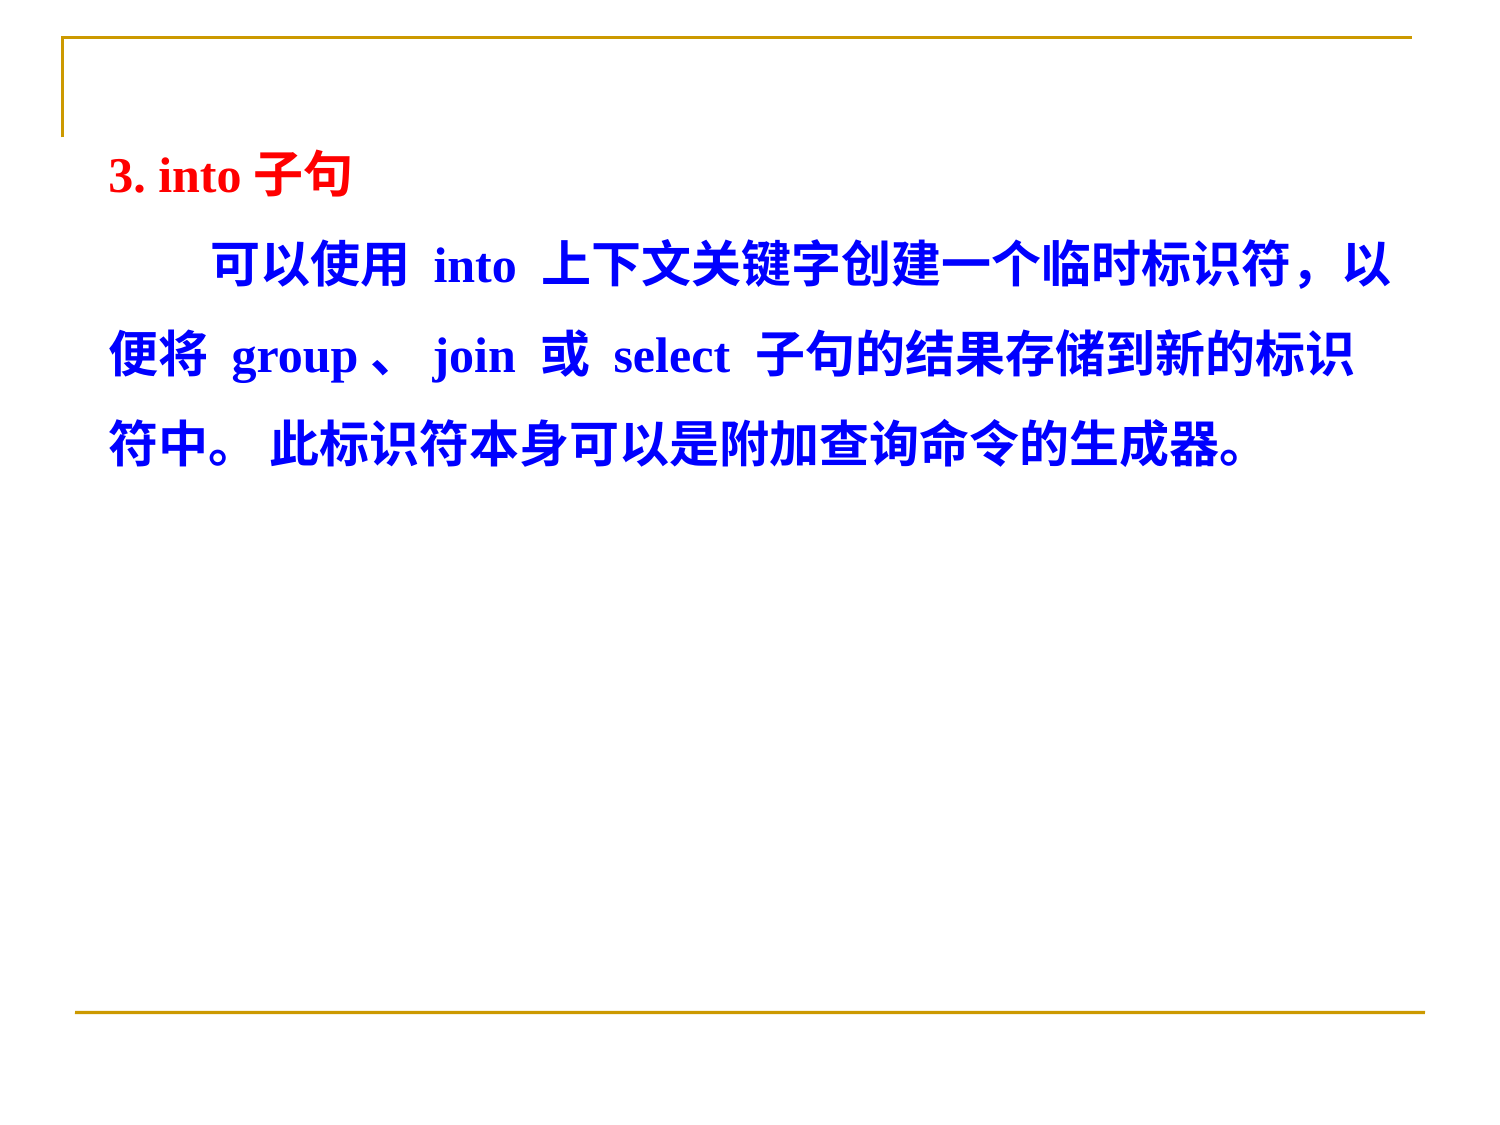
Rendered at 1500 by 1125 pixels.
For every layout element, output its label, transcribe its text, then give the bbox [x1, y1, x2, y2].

text_box 3. into子句 可以使用 into 上下文关键字创建一个临时标识符，以便将 group、join 或 select 子句的结果存储到新的标识符中。 此标识符本身可以是附加查询命令的生成器。 [93, 105, 1418, 481]
